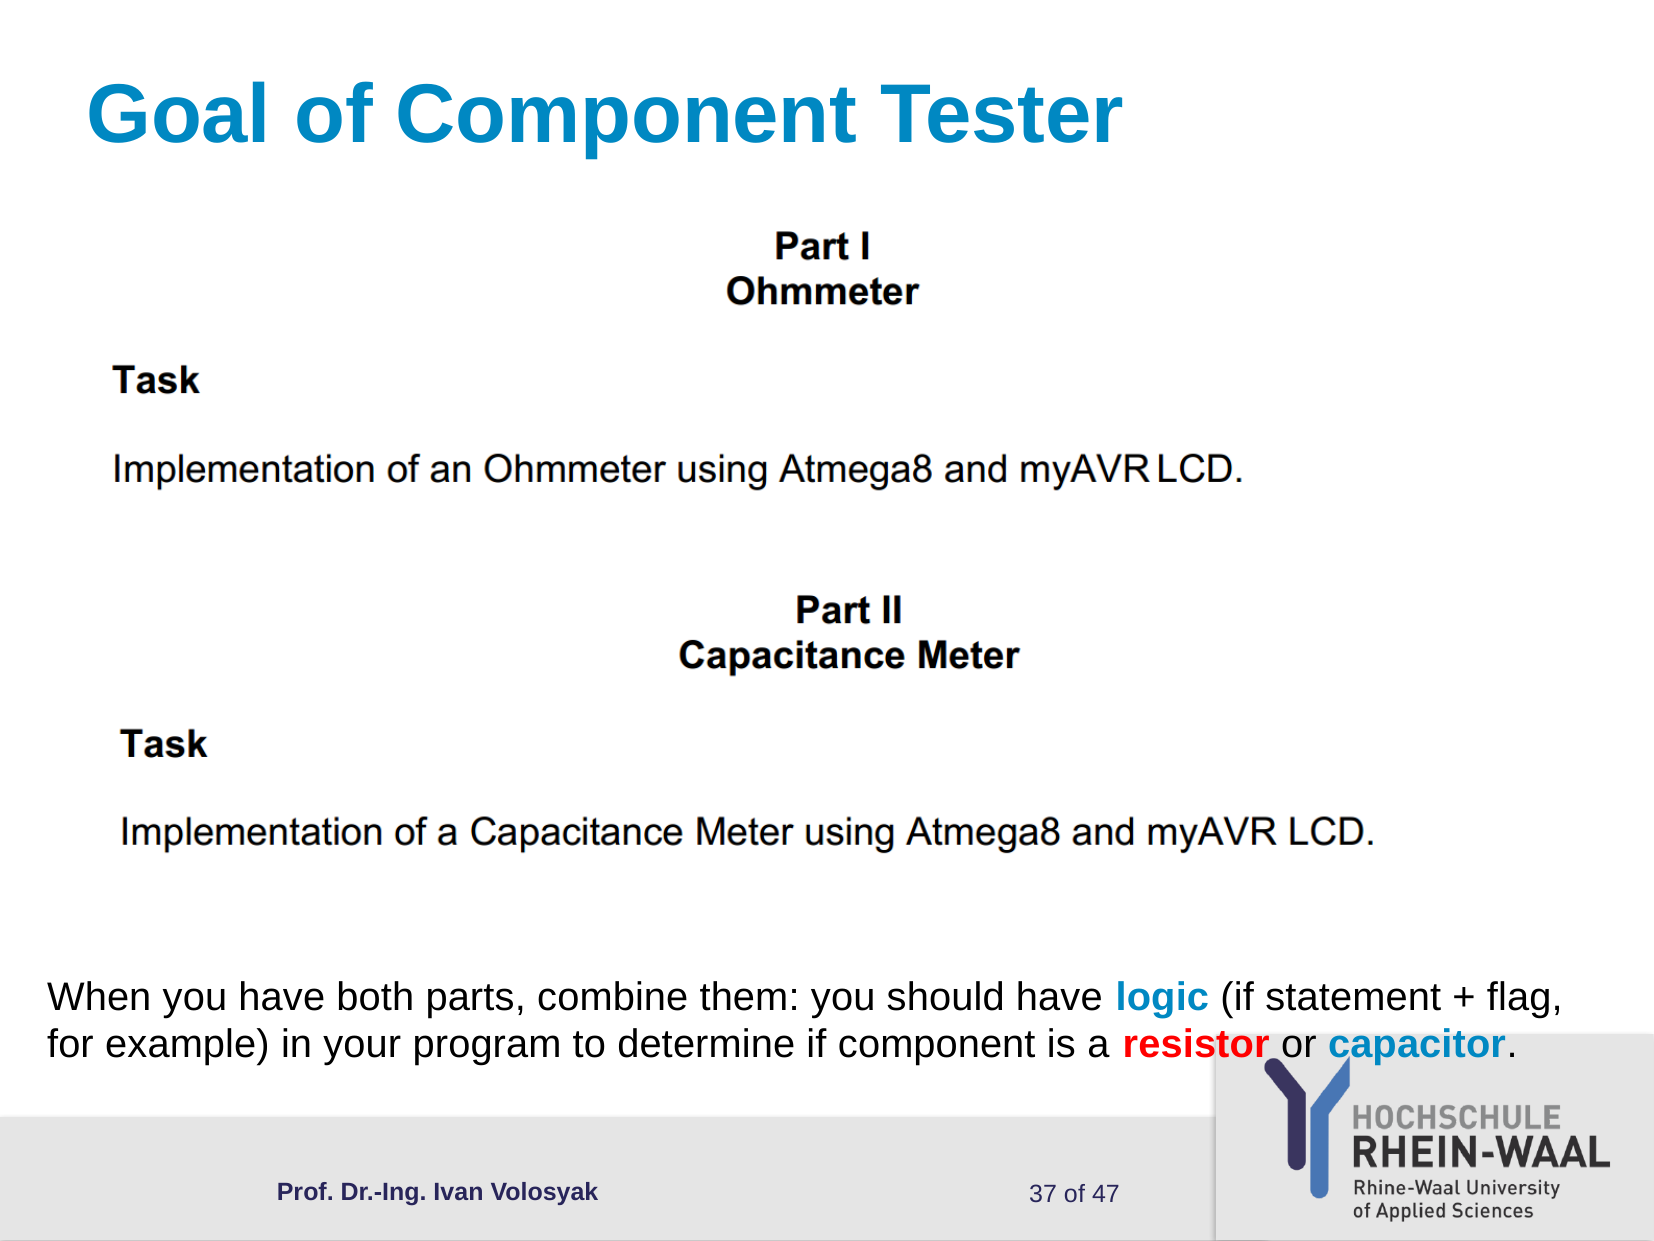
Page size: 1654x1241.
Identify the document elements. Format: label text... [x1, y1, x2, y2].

picture [1239, 966, 1633, 1241]
picture [81, 572, 1447, 874]
subtitle When you have both parts, combine them: you should have logic (if statement + flag, for example) in your program to determine if component is a resistor or capacitor. [46, 206, 1584, 1093]
title Goal of Component Tester [86, 41, 1575, 160]
footer Prof. Dr.-Ing. Ivan Volosyak [276, 1147, 990, 1214]
picture [58, 204, 1279, 506]
